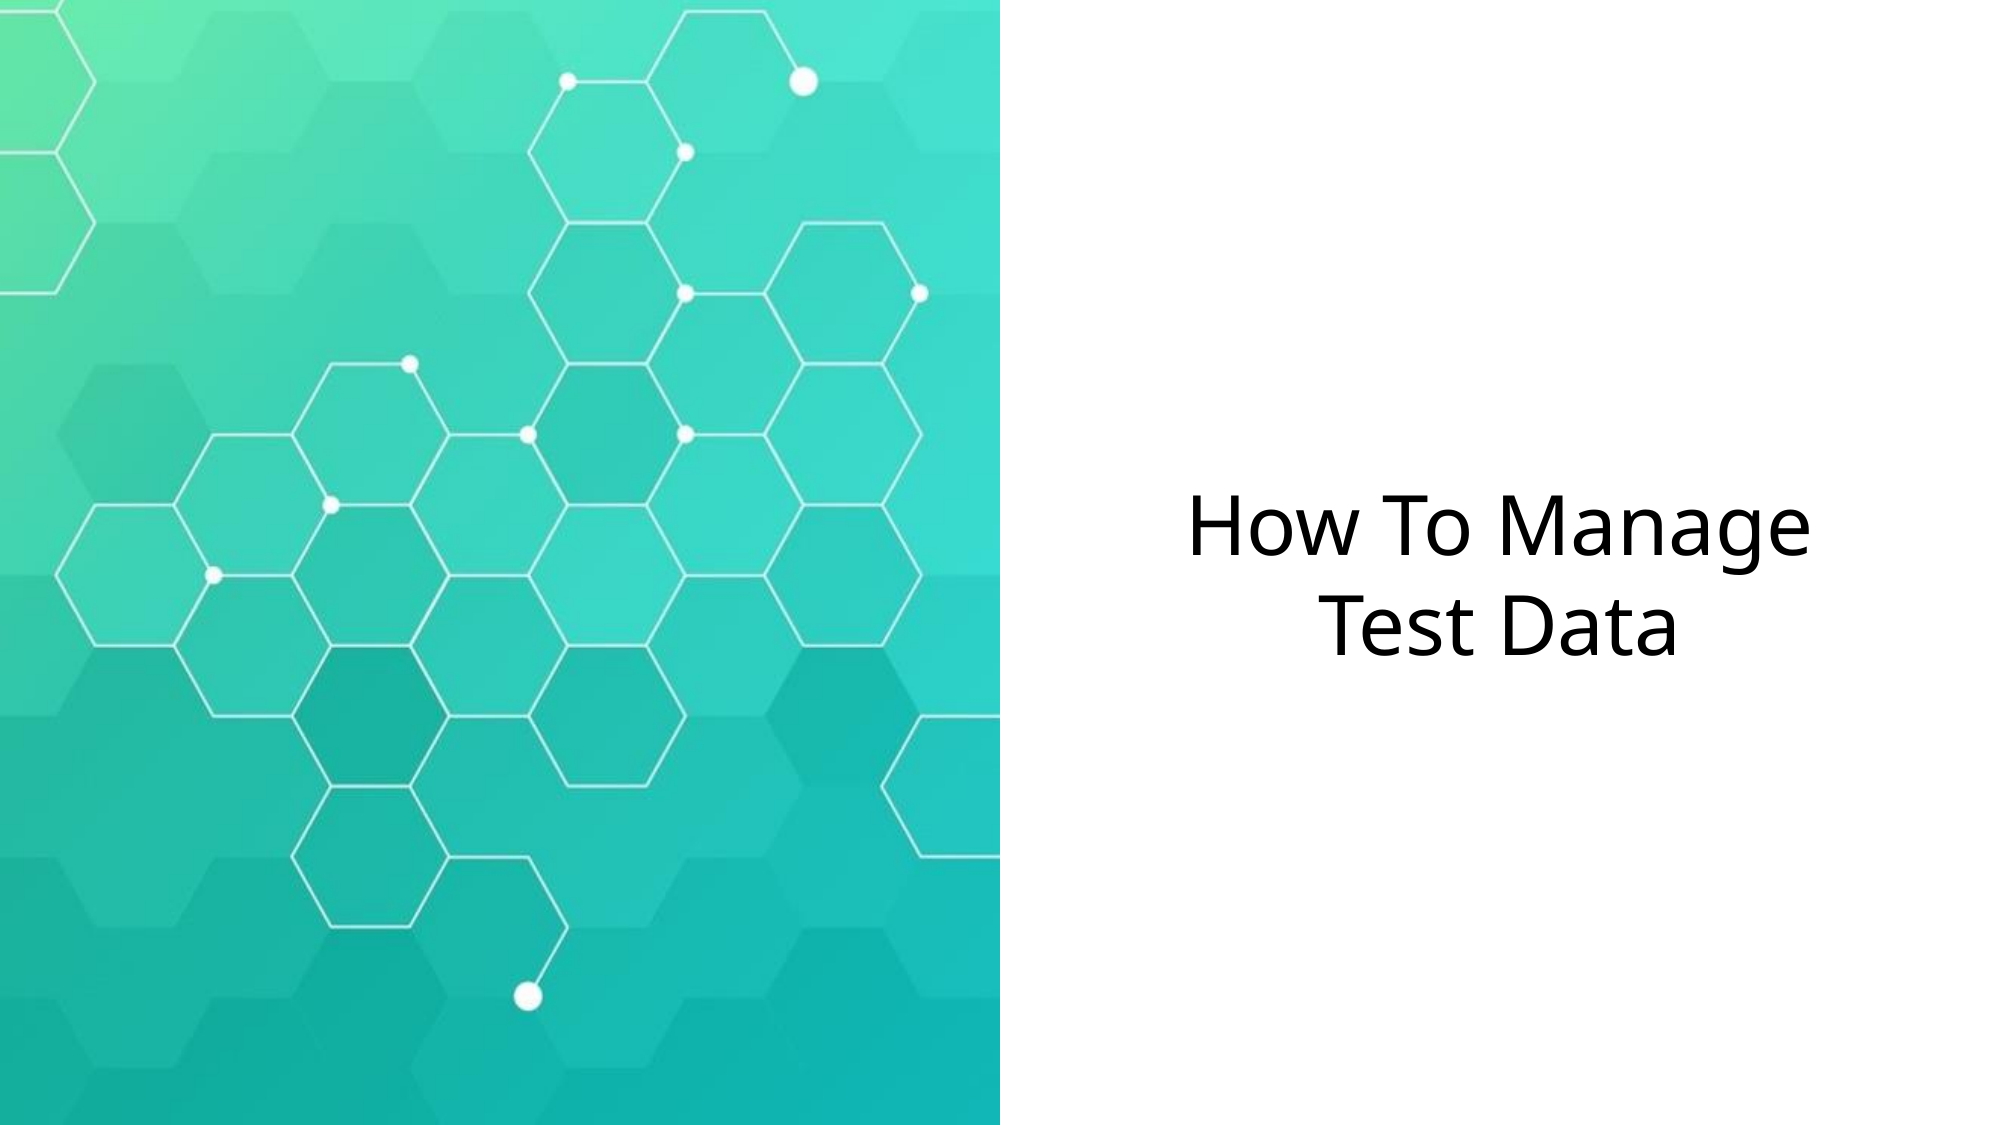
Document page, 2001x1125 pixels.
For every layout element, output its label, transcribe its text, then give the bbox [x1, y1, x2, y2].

picture [0, 0, 1001, 1125]
title How To Manage Test Data [1130, 456, 1870, 849]
